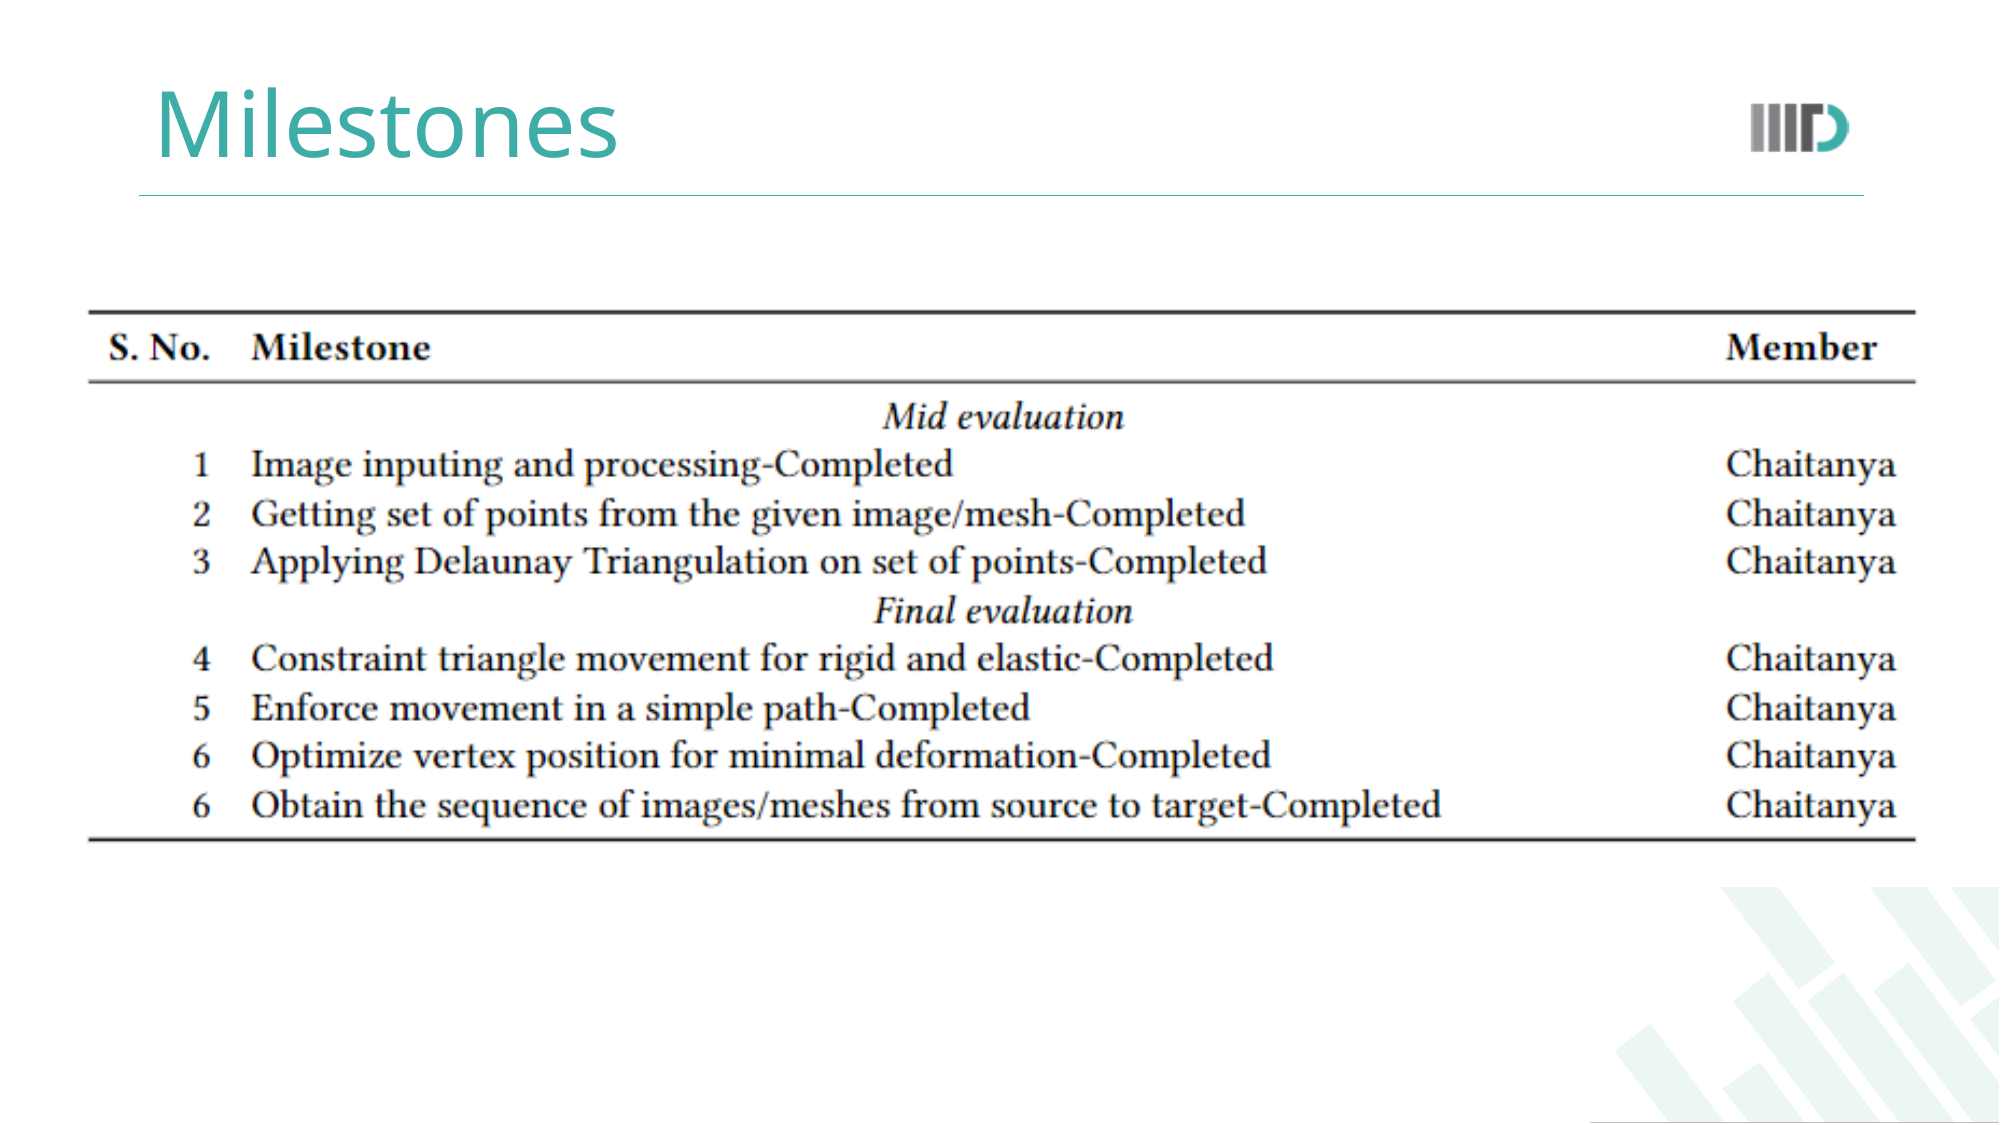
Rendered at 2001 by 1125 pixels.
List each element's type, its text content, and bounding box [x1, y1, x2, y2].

picture [1732, 91, 1864, 165]
picture [42, 259, 2000, 1125]
title Milestones [138, 60, 1689, 196]
